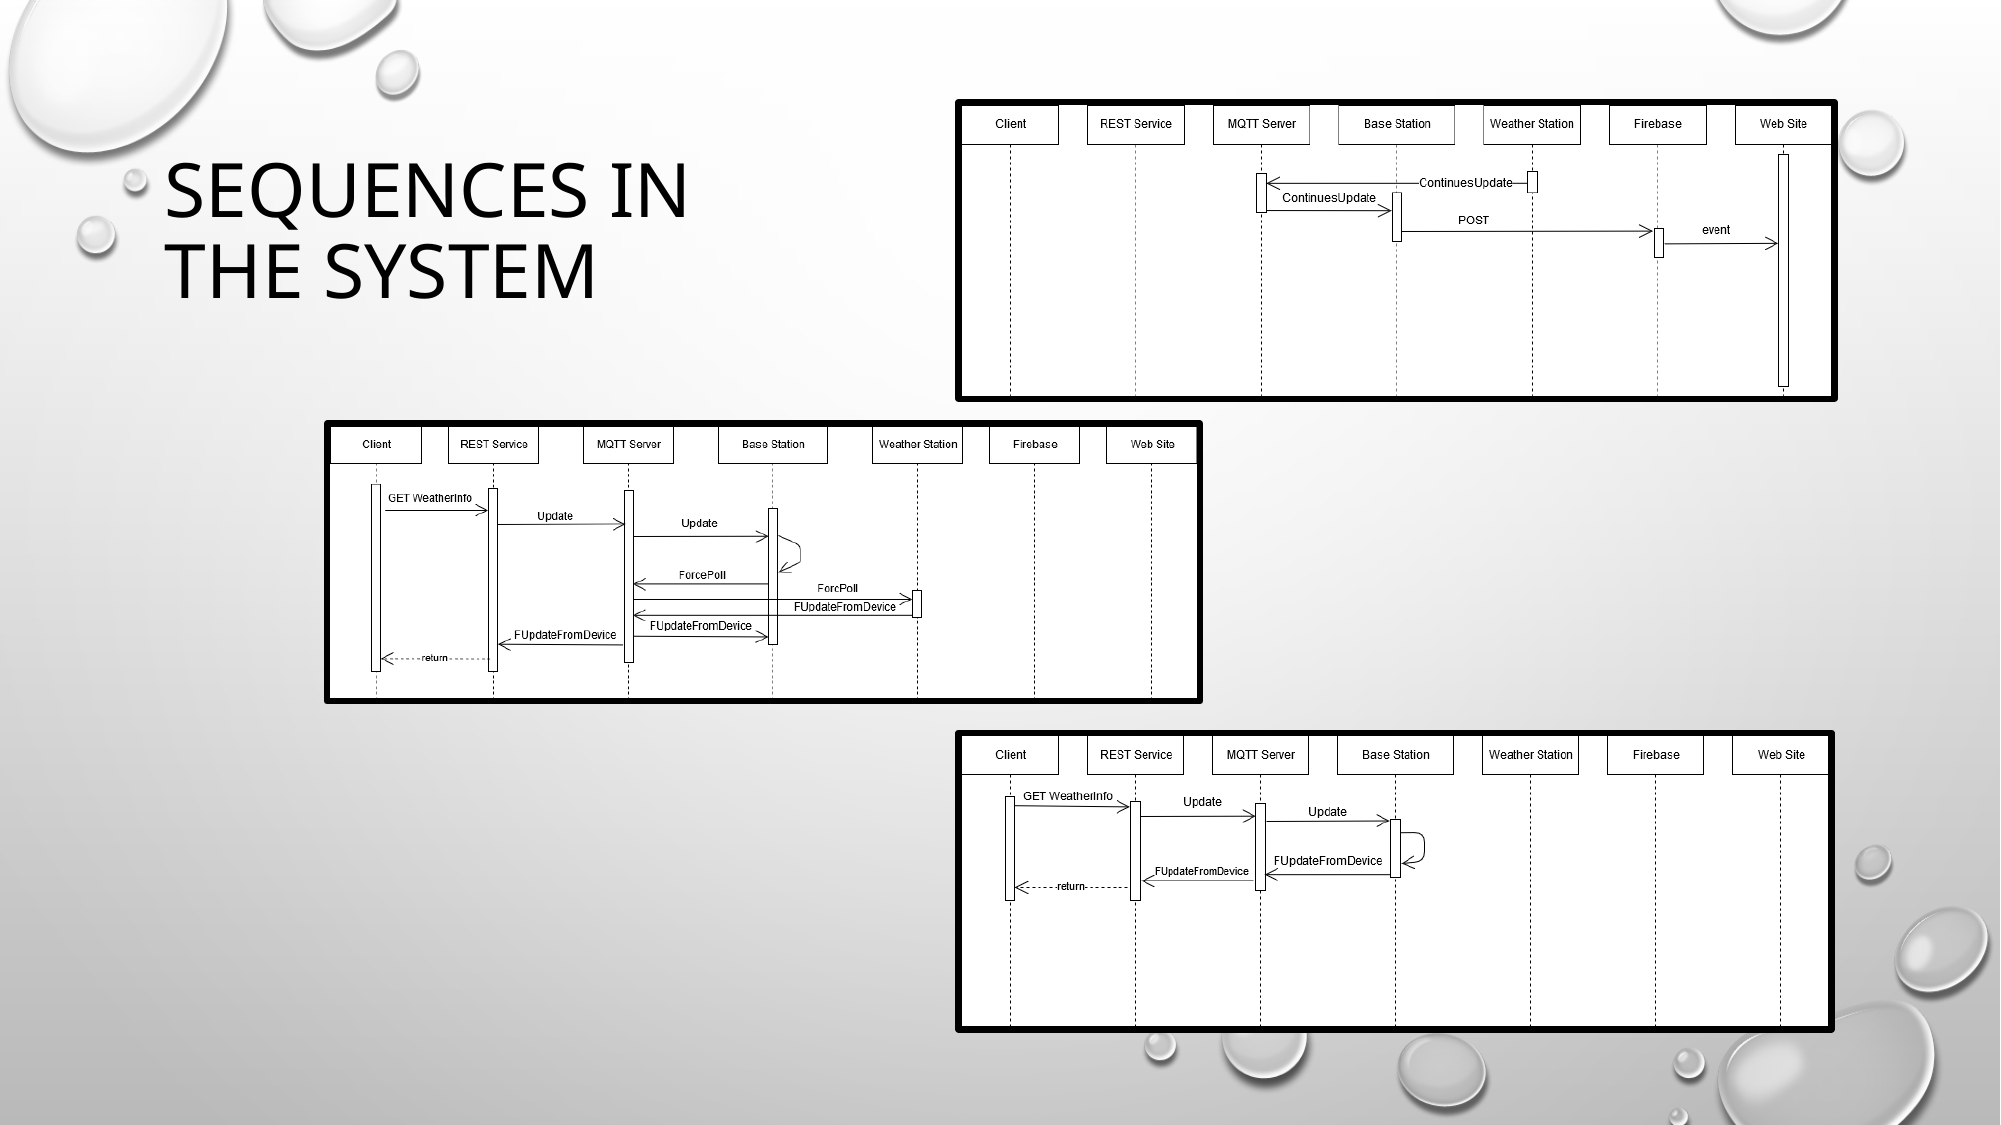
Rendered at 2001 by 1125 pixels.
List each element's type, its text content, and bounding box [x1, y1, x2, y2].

title Sequences in the system [149, 105, 764, 364]
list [329, 426, 1198, 699]
picture [0, 0, 2000, 1125]
